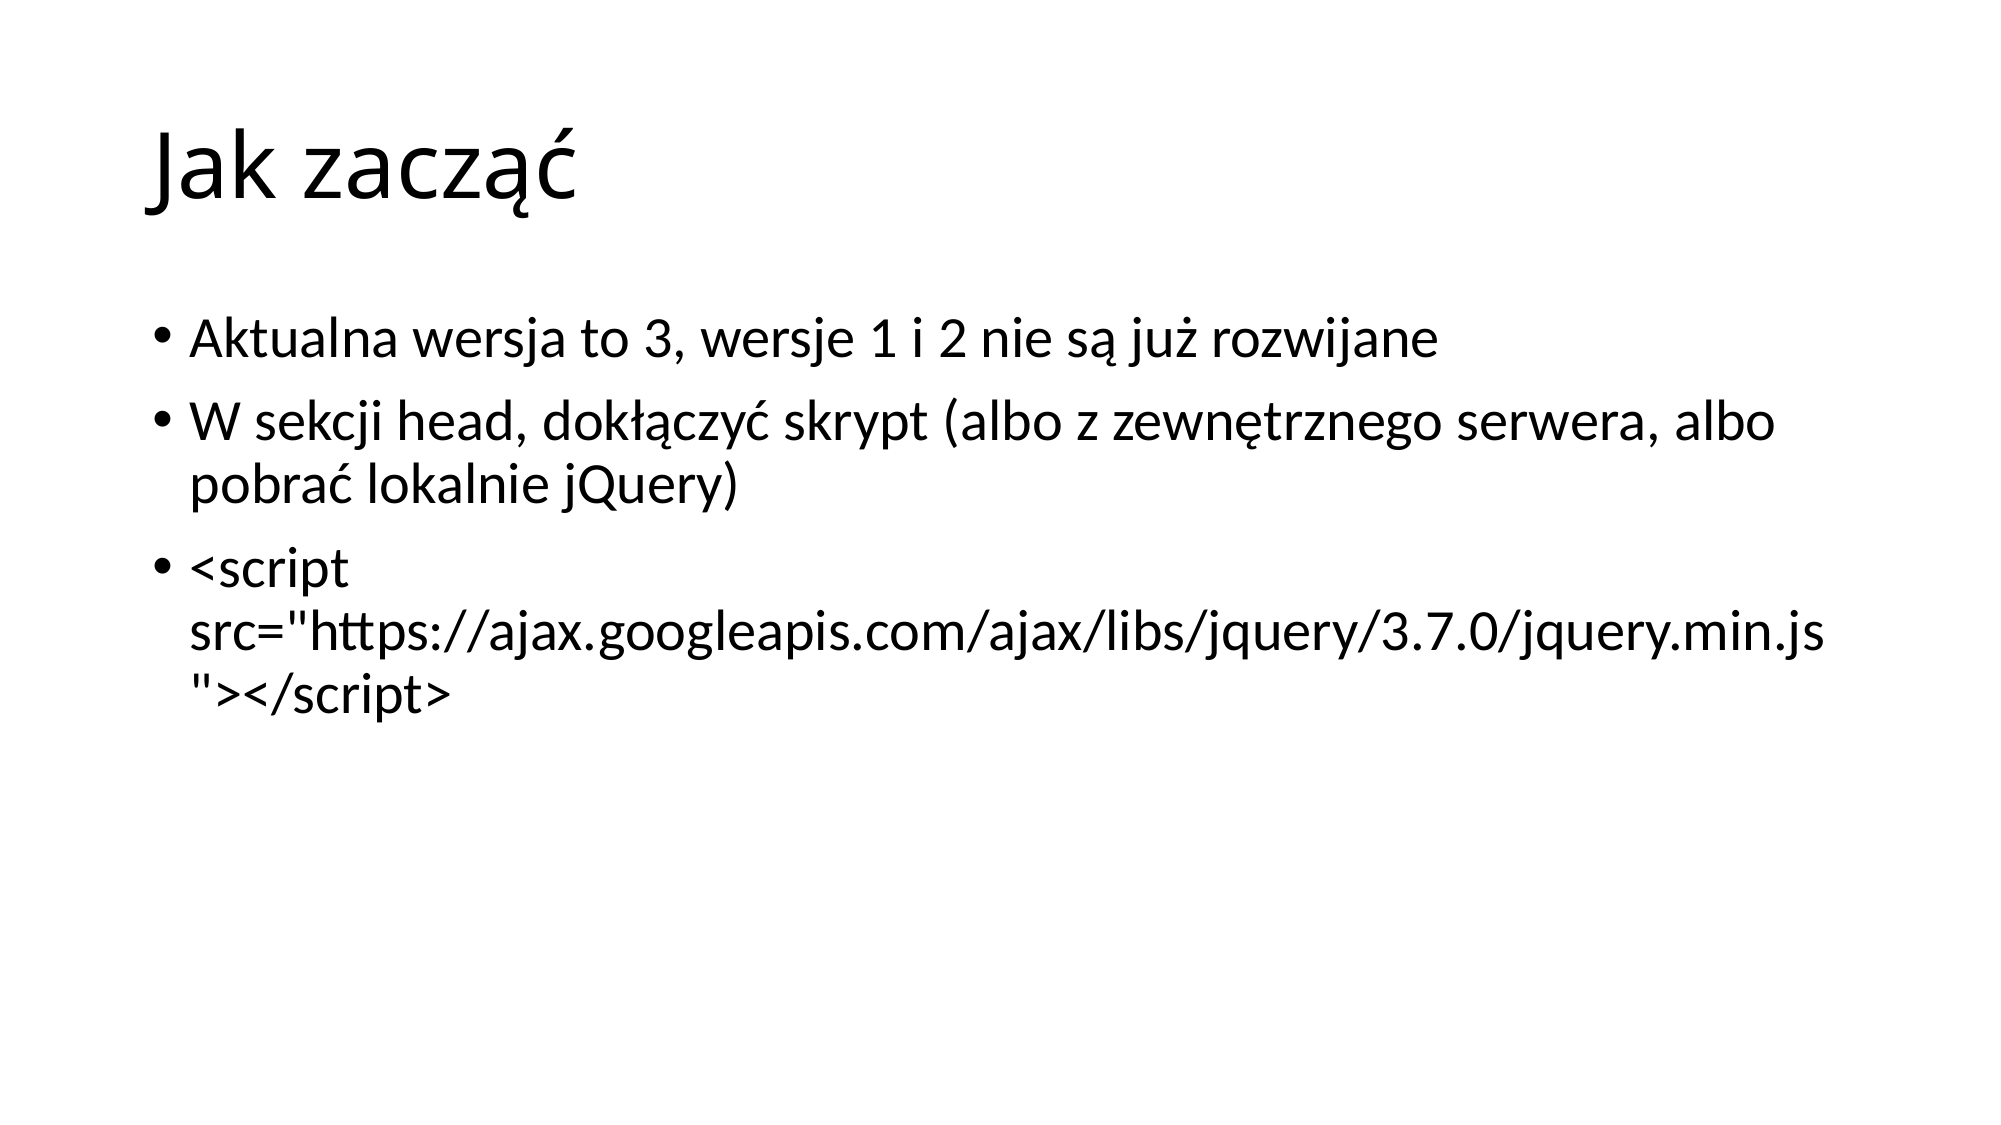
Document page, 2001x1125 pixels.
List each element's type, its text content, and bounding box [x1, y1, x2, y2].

list Aktualna wersja to 3, wersje 1 i 2 nie są już rozwijane W sekcji head, dokłączyć skrypt (albo z zewnętrznego serwera, albo pobrać lokalnie jQuery) <script src="https://ajax.googleapis.com/ajax/libs/jquery/3.7.0/jquery.min.js"></script> [137, 299, 1863, 1014]
title Jak zacząć [137, 59, 1863, 278]
